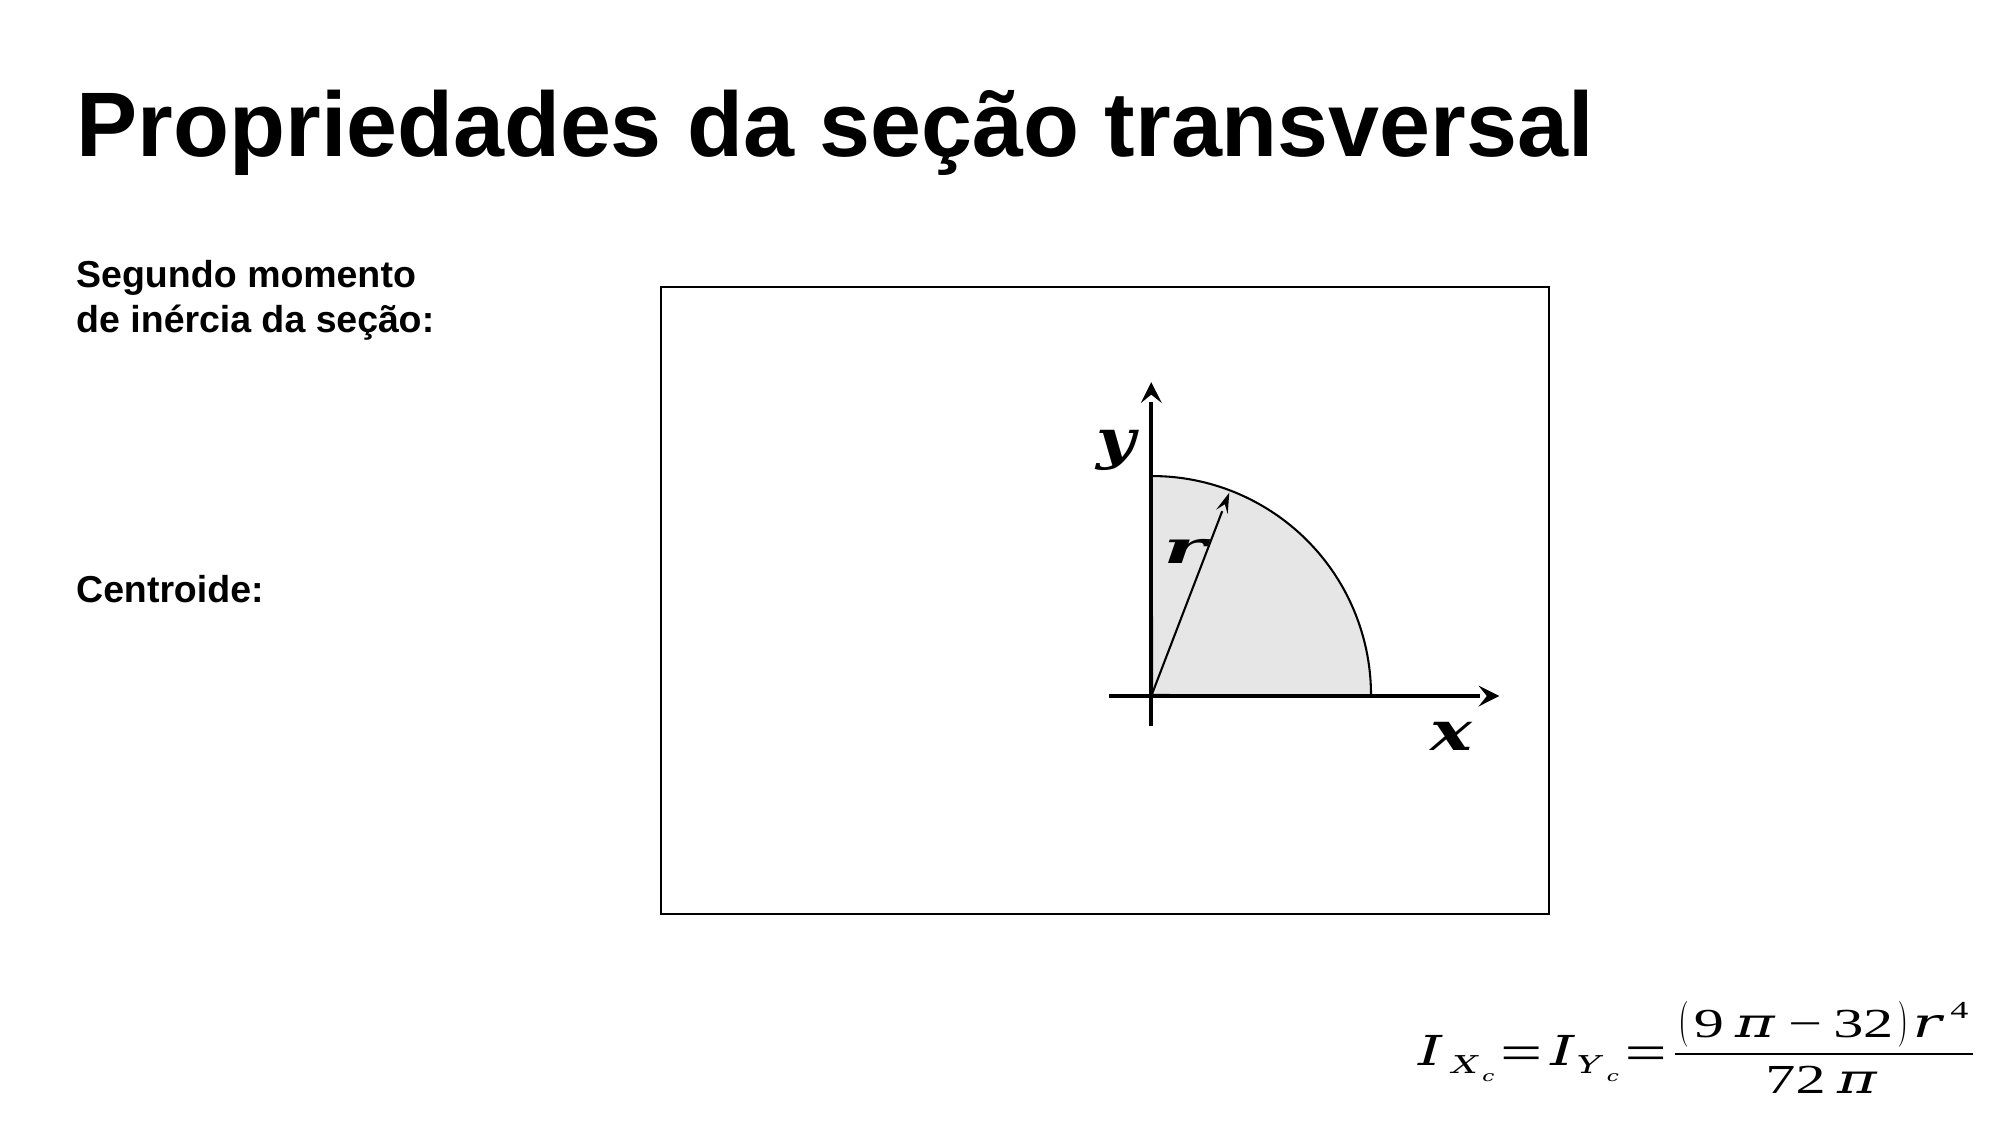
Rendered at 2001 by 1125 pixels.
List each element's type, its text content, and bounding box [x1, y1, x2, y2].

title Propriedades da seção transversal [61, 37, 1787, 216]
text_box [661, 287, 1550, 914]
